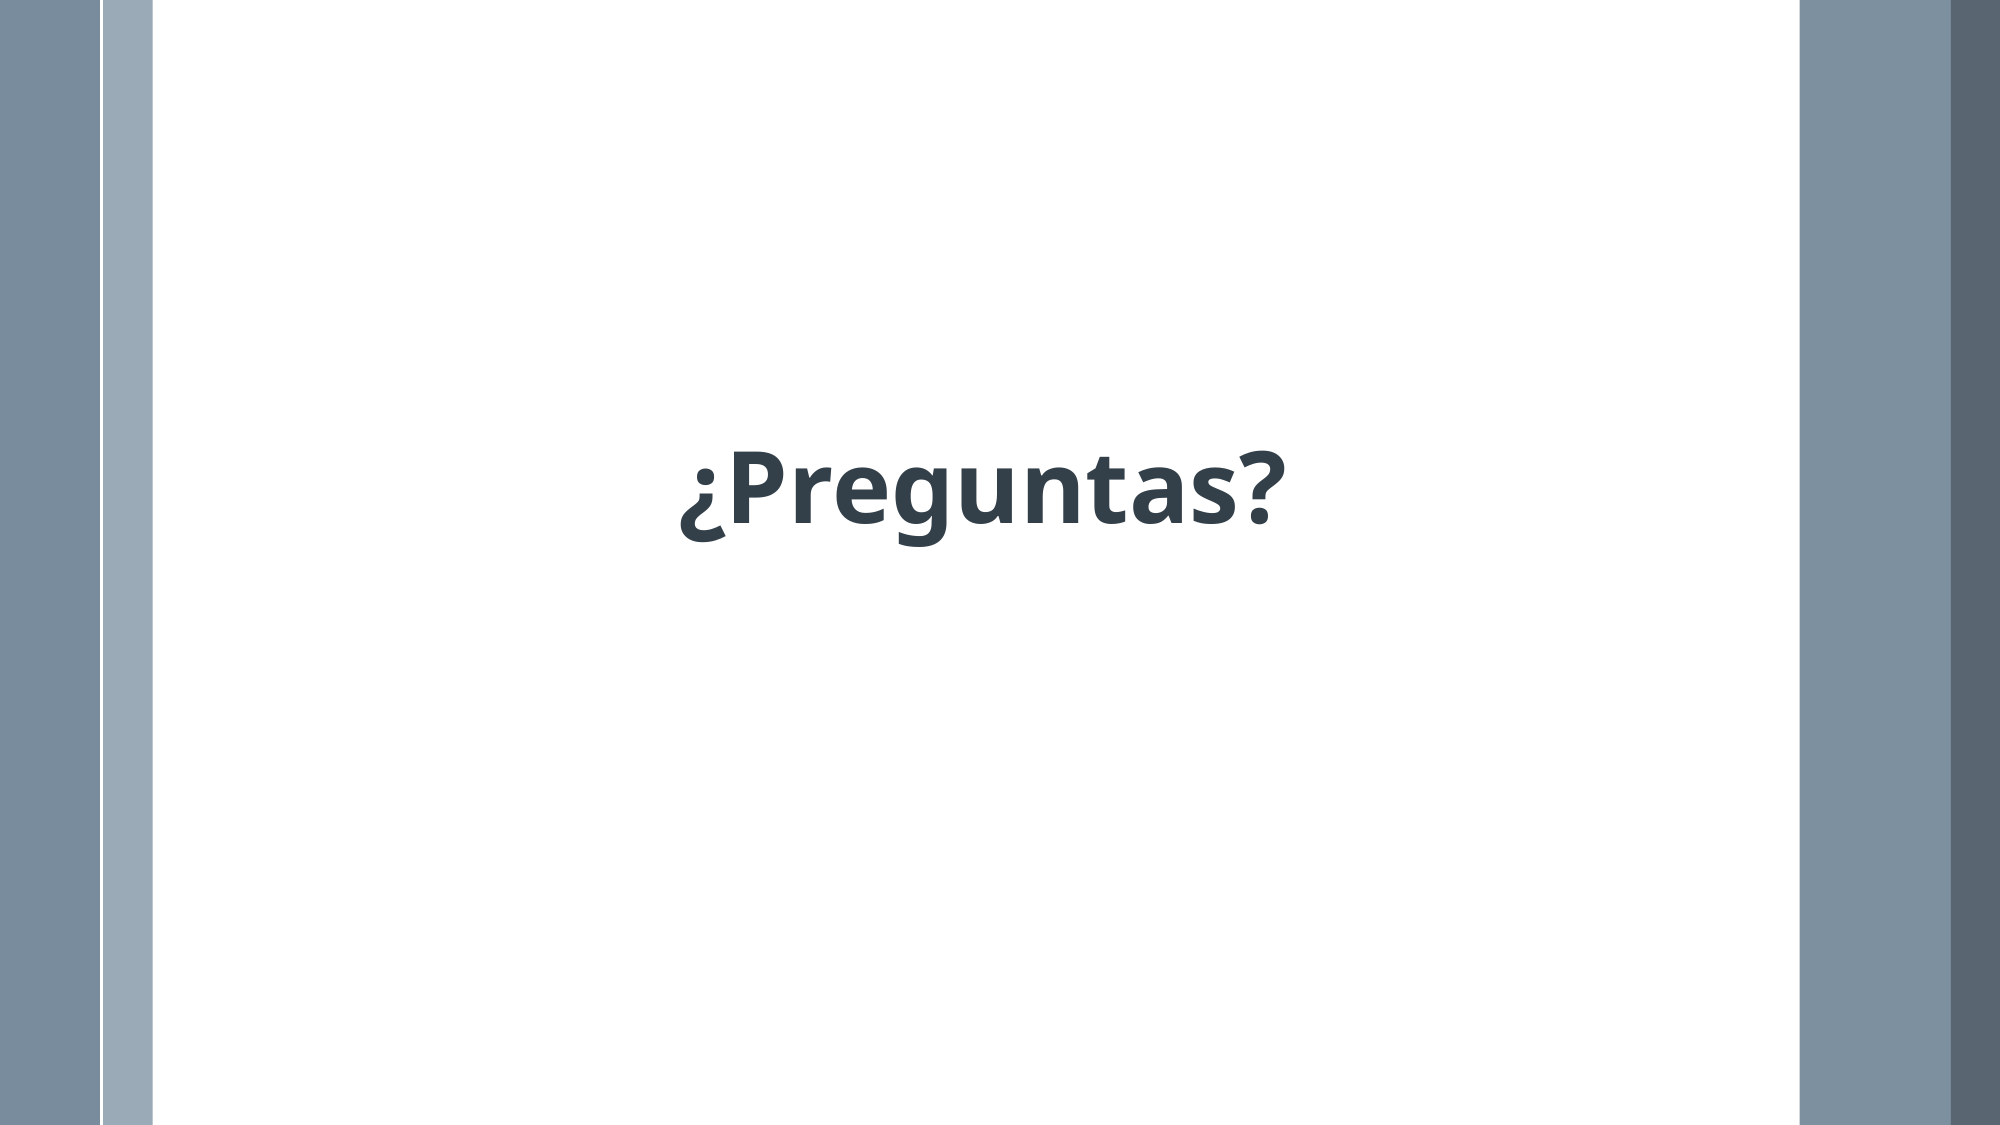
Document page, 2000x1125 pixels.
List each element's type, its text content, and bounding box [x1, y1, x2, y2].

text_box ¿Preguntas? [299, 324, 1666, 765]
